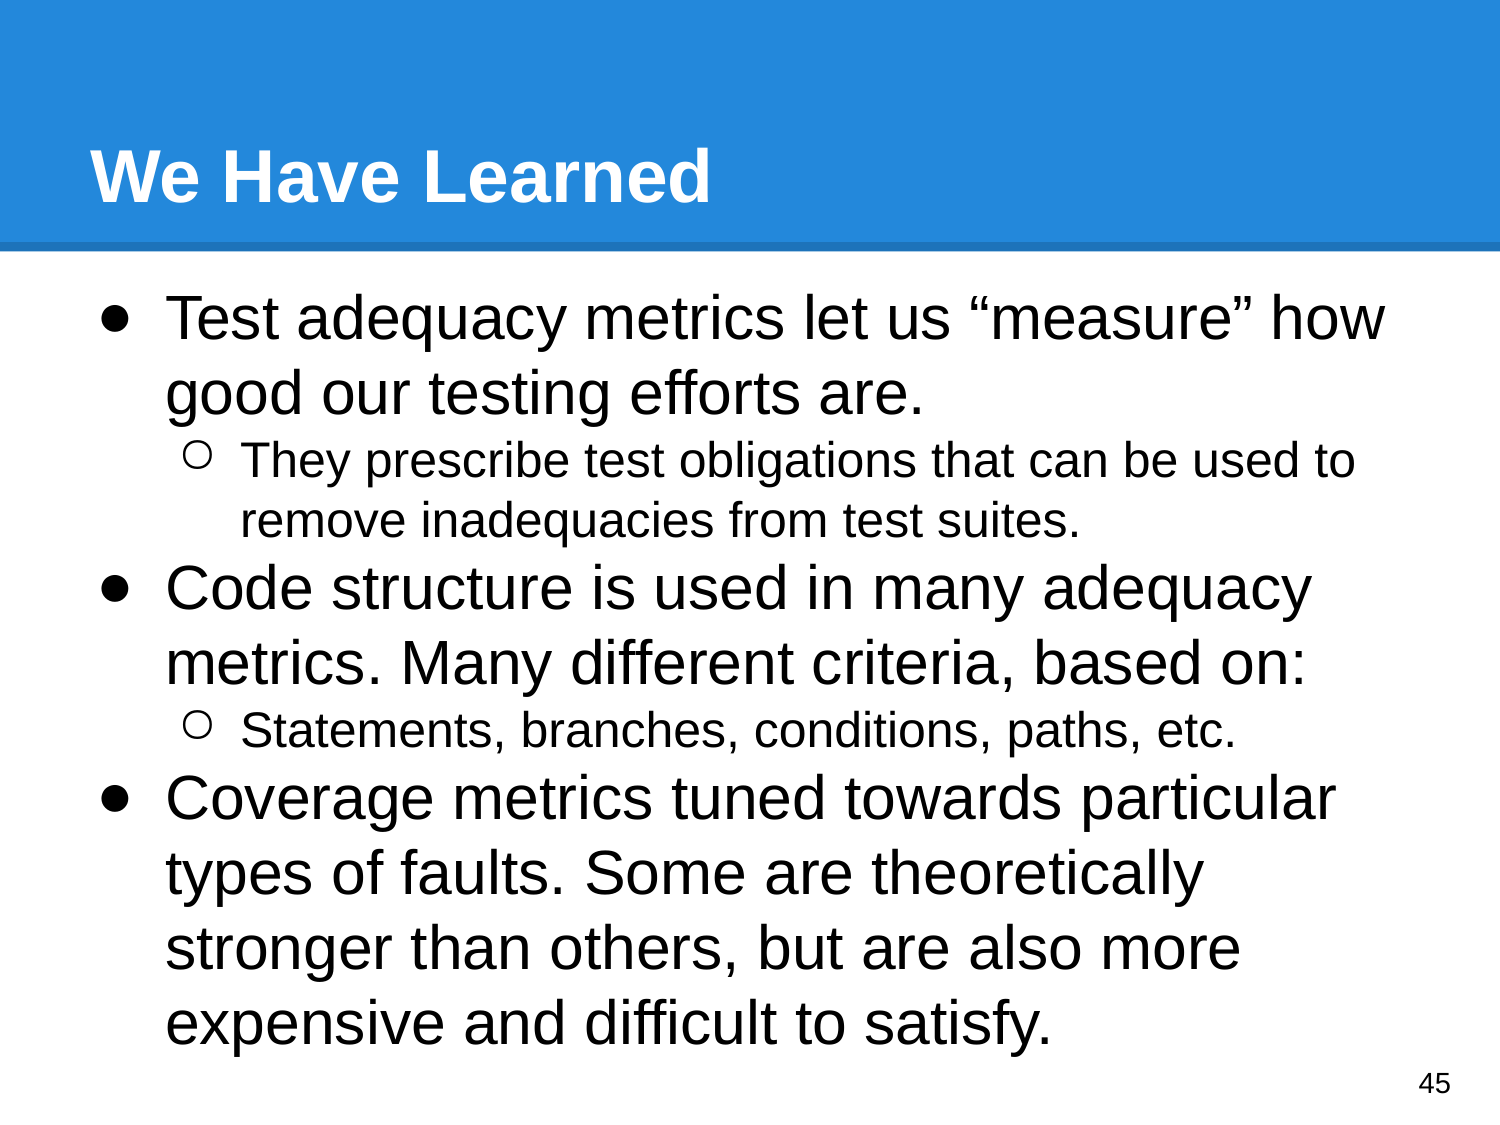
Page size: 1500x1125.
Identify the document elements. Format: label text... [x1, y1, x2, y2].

title We Have Learned [75, 45, 1425, 233]
list Test adequacy metrics let us “measure” how good our testing efforts are. They prescribe test obligations that can be used to remove inadequacies from test suites. Code structure is used in many adequacy metrics. Many different criteria, based on: Statements, branches, conditions, paths, etc. Coverage metrics tuned towards particular types of faults. Some are theoretically stronger than others, but are also more expensive and difficult to satisfy. [75, 262, 1425, 1078]
slide_number ‹#› [1403, 1038, 1494, 1125]
